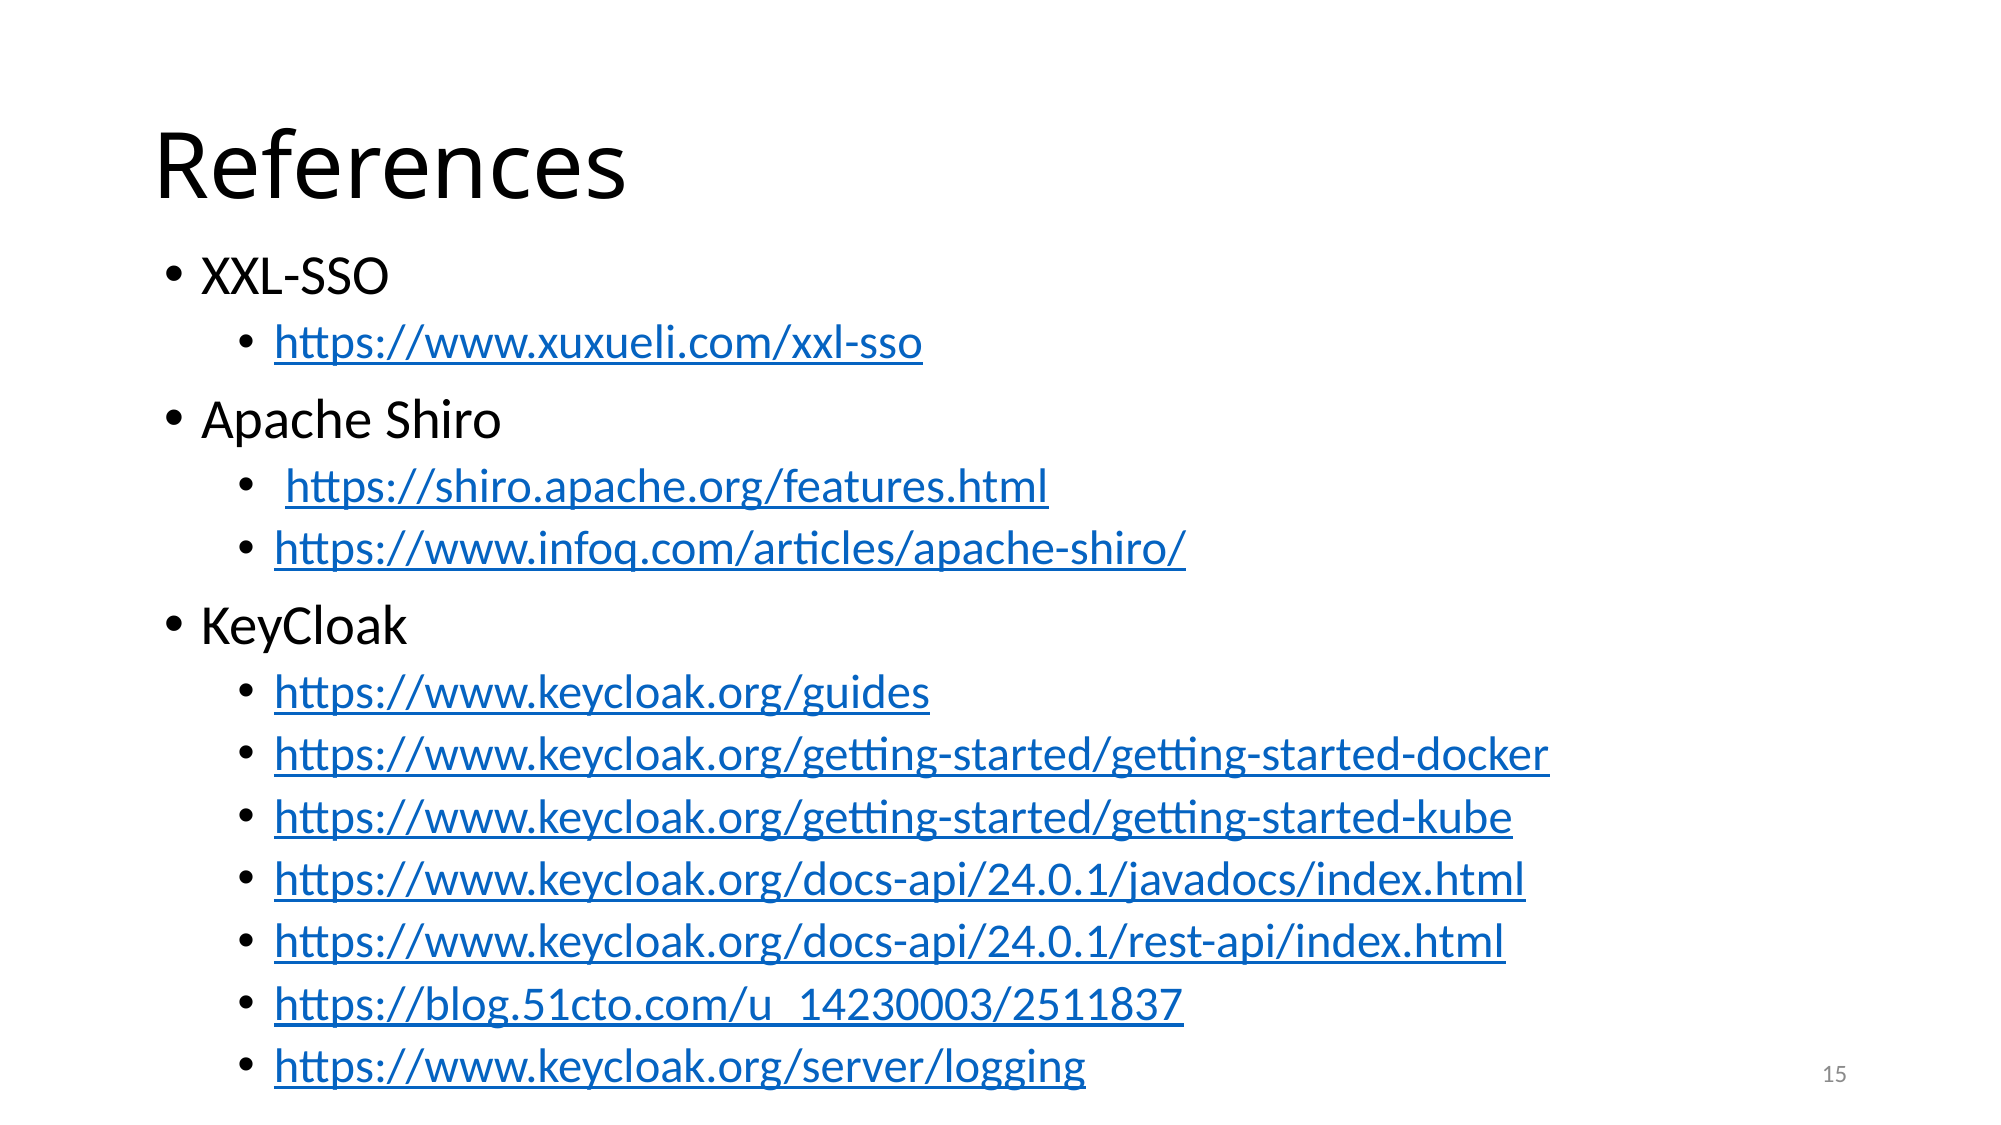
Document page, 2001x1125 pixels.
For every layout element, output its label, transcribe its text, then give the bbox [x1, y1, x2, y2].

title References [137, 59, 1863, 278]
slide_number 15 [1412, 1042, 1863, 1103]
list XXL-SSO https://www.xuxueli.com/xxl-sso Apache Shiro https://shiro.apache.org/features.html https://www.infoq.com/articles/apache-shiro/ KeyCloak https://www.keycloak.org/guides https://www.keycloak.org/getting-started/getting-started-docker https://www.keycloak.org/getting-started/getting-started-kube https://www.keycloak.org/docs-api/24.0.1/javadocs/index.html https://www.keycloak.org/docs-api/24.0.1/rest-api/index.html https://blog.51cto.com/u_14230003/2511837 https://www.keycloak.org/server/logging [149, 238, 1850, 1103]
